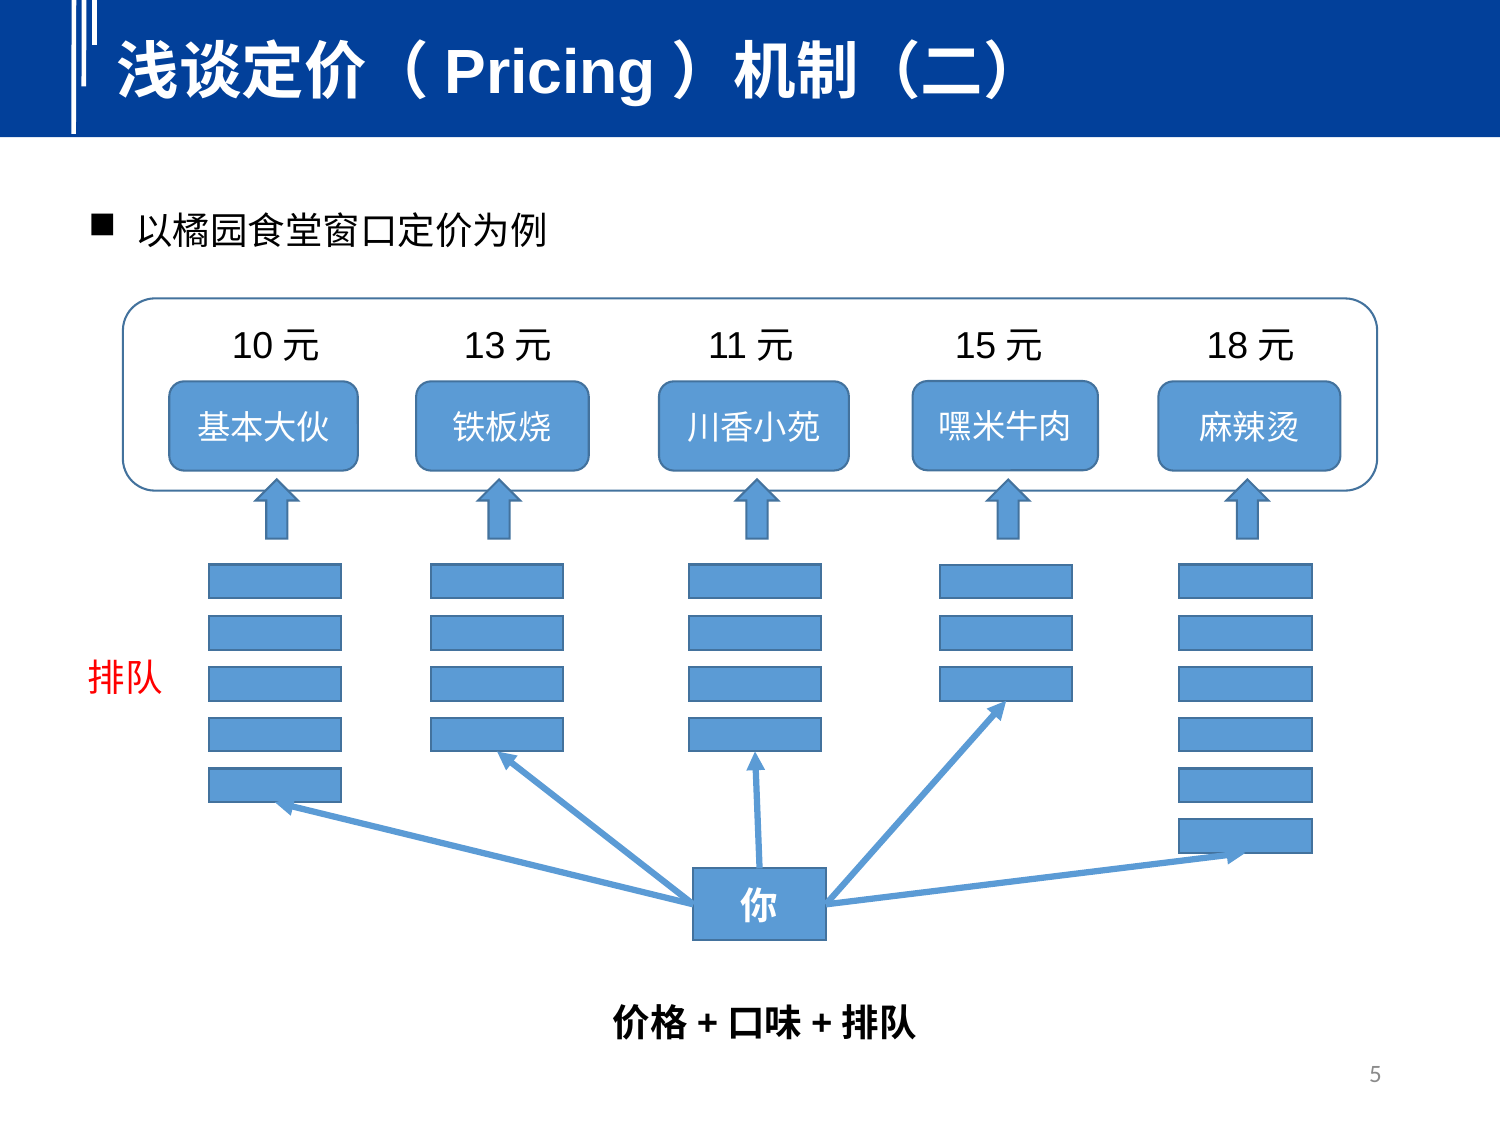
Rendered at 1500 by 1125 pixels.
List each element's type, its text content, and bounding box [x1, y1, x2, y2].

text_box 嘿米牛肉 [911, 379, 1100, 472]
text_box 13元 [449, 313, 569, 374]
slide_number 5 [1059, 1042, 1397, 1103]
text_box 麻辣烫 [1157, 380, 1342, 472]
text_box [1178, 767, 1313, 803]
text_box [0, 0, 1500, 138]
text_box [1223, 477, 1271, 540]
text_box [688, 666, 822, 702]
text_box [939, 564, 1073, 599]
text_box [274, 802, 496, 905]
text_box [208, 767, 342, 803]
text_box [496, 751, 694, 905]
text_box [430, 666, 564, 702]
text_box 价格+口味+排队 [598, 991, 959, 1052]
text_box [208, 563, 342, 599]
text_box [1178, 666, 1313, 702]
text_box 川香小苑 [657, 380, 850, 472]
text_box 排队 [72, 646, 195, 707]
text_box [688, 615, 822, 651]
text_box [688, 717, 822, 752]
text_box [430, 615, 564, 651]
text_box [1178, 717, 1313, 752]
text_box 以橘园食堂窗口定价为例 [73, 199, 640, 260]
text_box 基本大伙 [168, 380, 359, 472]
text_box 15元 [939, 313, 1060, 373]
text_box [430, 717, 564, 752]
text_box [688, 563, 822, 599]
text_box [475, 477, 523, 540]
text_box 你 [692, 867, 827, 941]
text_box [1178, 818, 1313, 854]
text_box [1178, 615, 1313, 651]
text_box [825, 700, 1007, 905]
text_box [208, 615, 342, 651]
text_box [1178, 563, 1313, 599]
text_box [733, 477, 781, 540]
text_box 11元 [693, 313, 814, 374]
text_box [430, 563, 564, 599]
text_box [208, 666, 342, 702]
text_box [939, 666, 1073, 702]
text_box [121, 297, 1379, 492]
text_box [208, 717, 342, 752]
text_box 10元 [217, 313, 337, 374]
text_box 铁板烧 [415, 380, 590, 472]
text_box [253, 477, 301, 540]
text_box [754, 751, 760, 869]
text_box [939, 615, 1073, 651]
text_box [984, 478, 1032, 540]
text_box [1007, 852, 1246, 905]
text_box 18元 [1191, 313, 1312, 374]
text_box 浅谈定价（Pricing）机制（二） [102, 23, 1471, 114]
